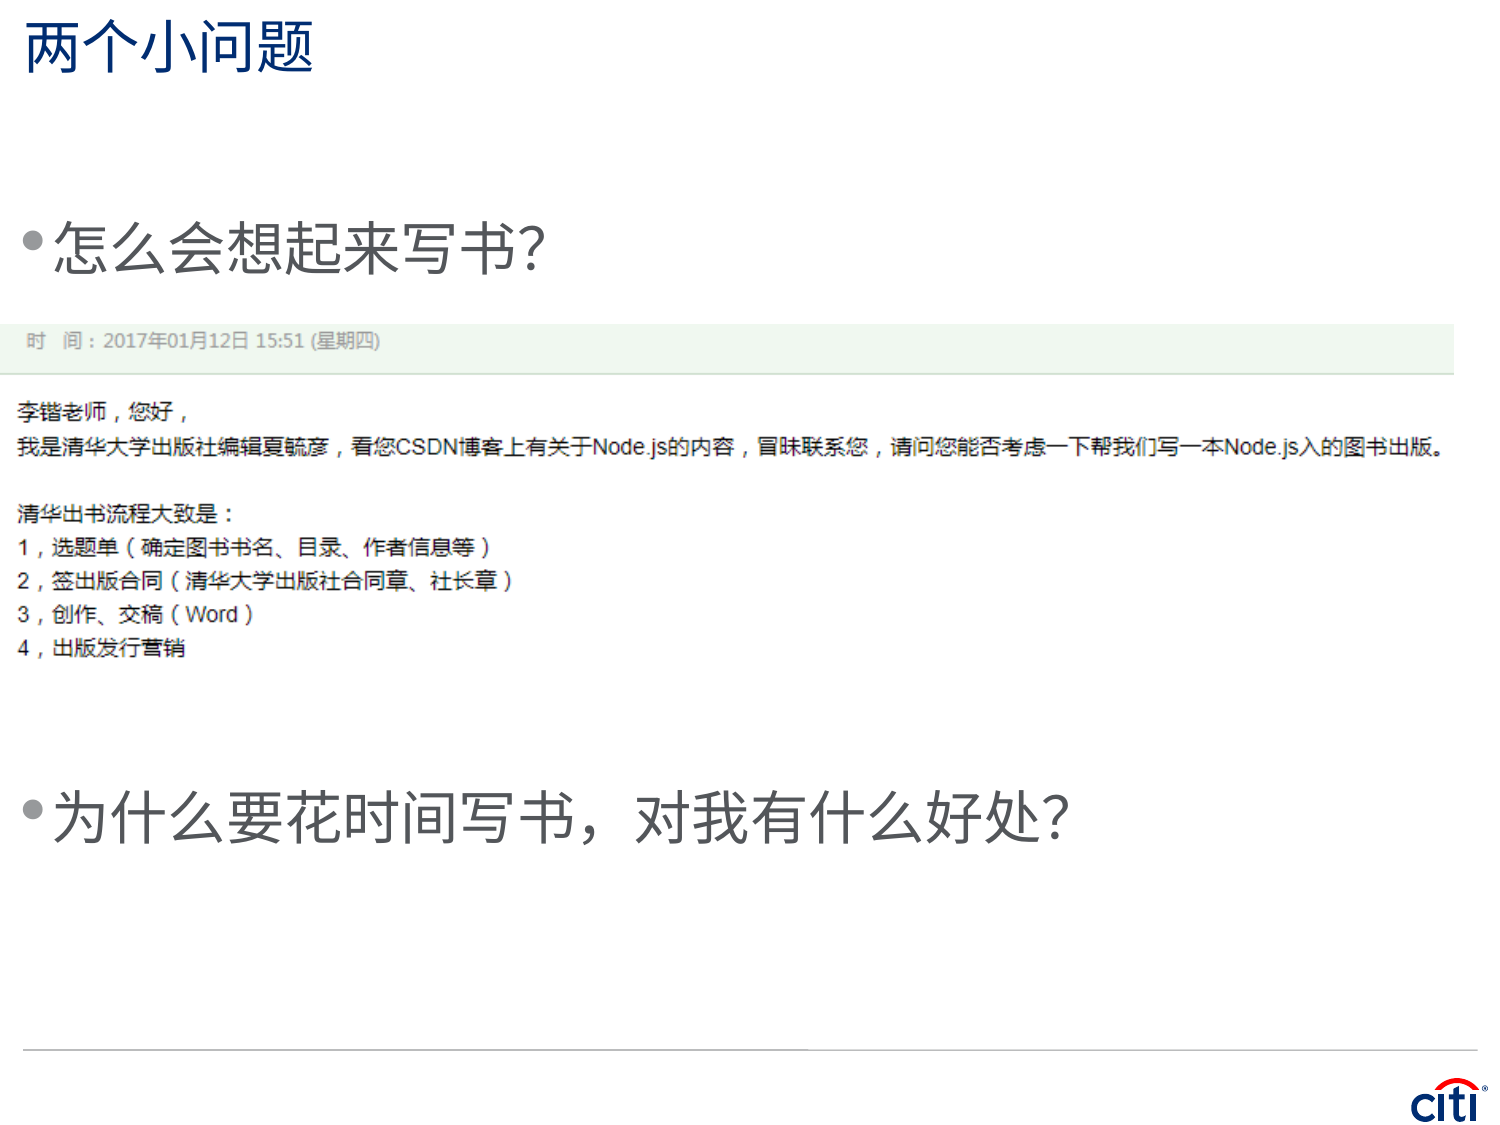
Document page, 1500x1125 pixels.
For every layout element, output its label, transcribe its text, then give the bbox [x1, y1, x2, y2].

picture [0, 324, 1454, 675]
title 两个小问题 [22, 9, 1478, 82]
list 怎么会想起来写书？ 为什么要花时间写书，对我有什么好处？ [23, 212, 1475, 1013]
